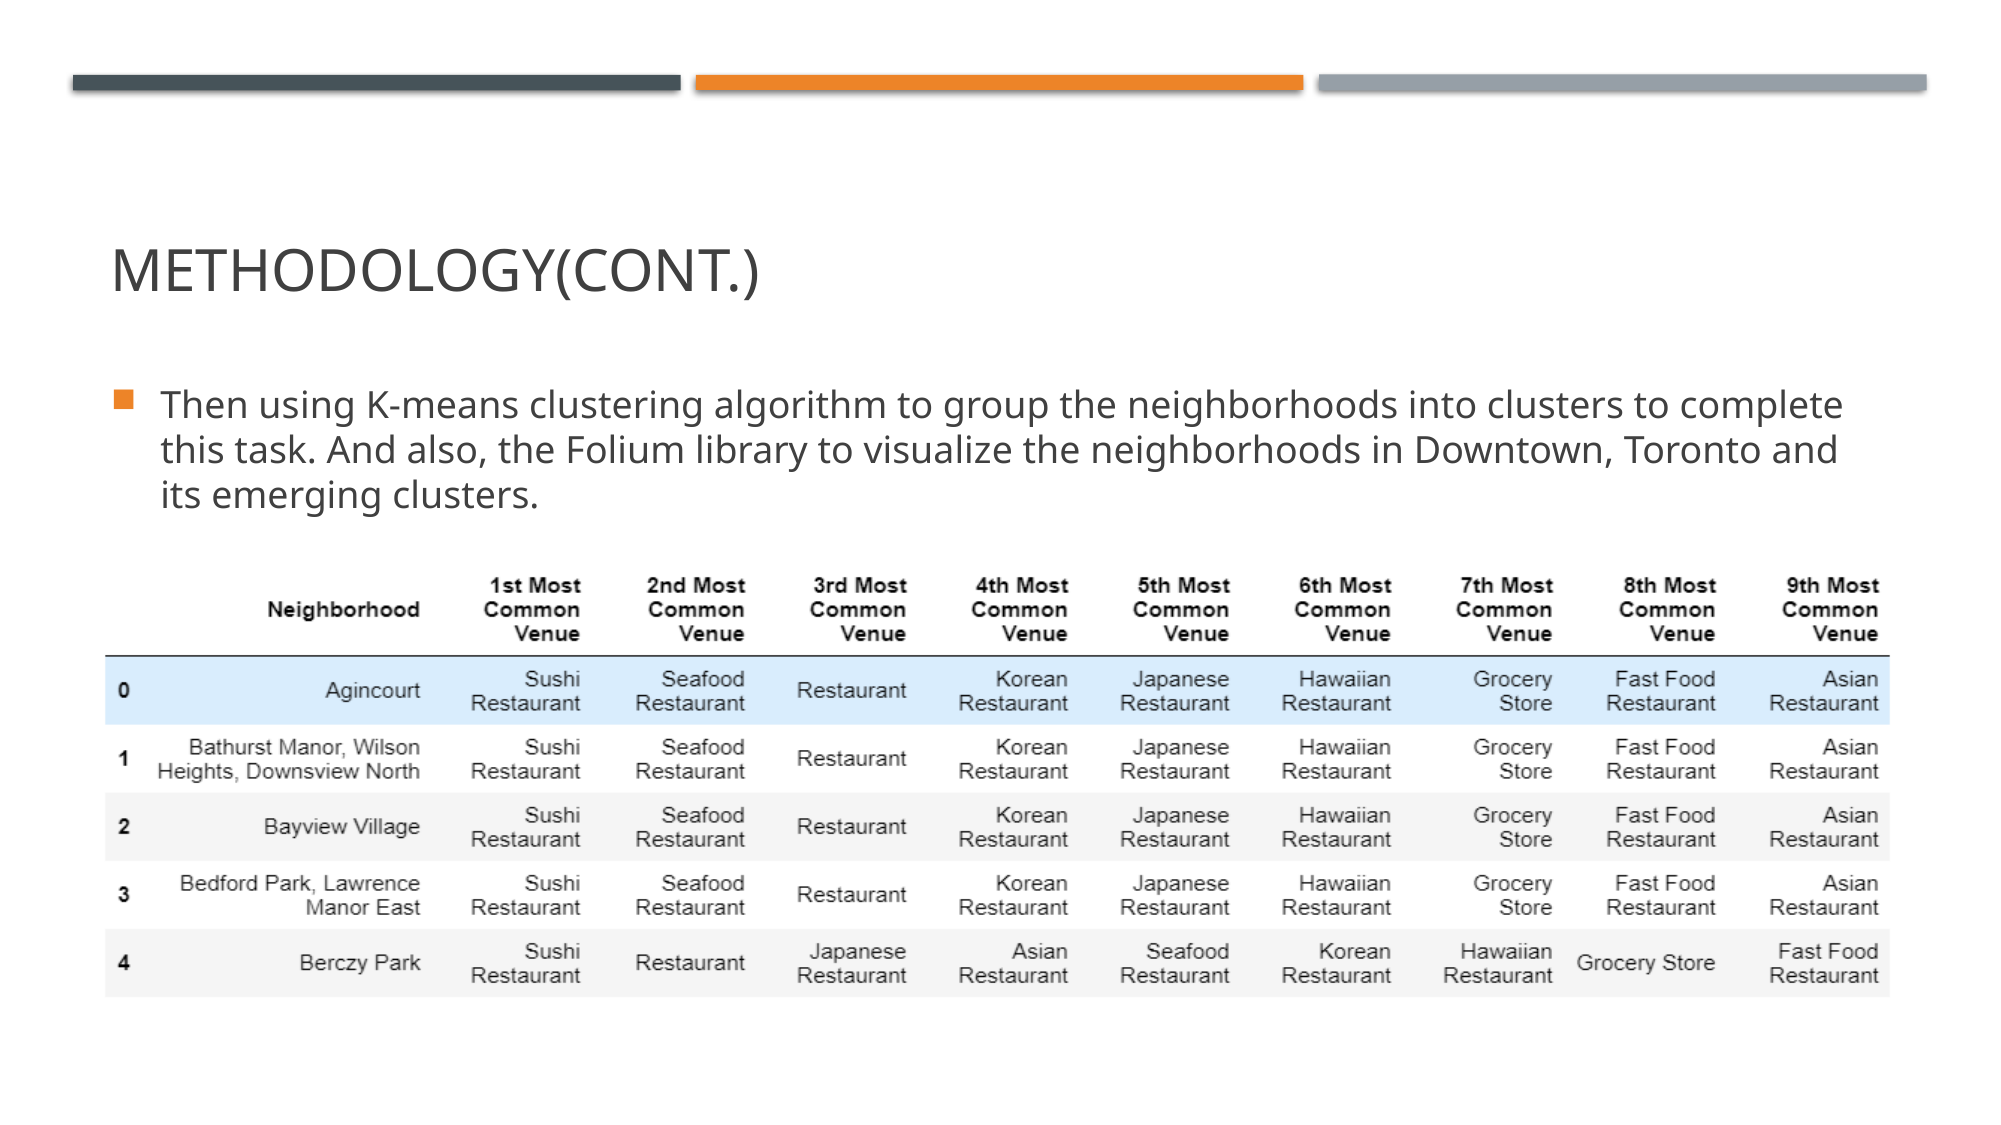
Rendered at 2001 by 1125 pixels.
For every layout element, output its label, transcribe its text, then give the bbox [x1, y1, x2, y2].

picture [94, 548, 1906, 1011]
title Methodology(cont.) [95, 115, 1905, 311]
list Then using K-means clustering algorithm to group the neighborhoods into clusters to complete this task. And also, the Folium library to visualize the neighborhoods in Downtown, Toronto and its emerging clusters. [95, 383, 1905, 547]
